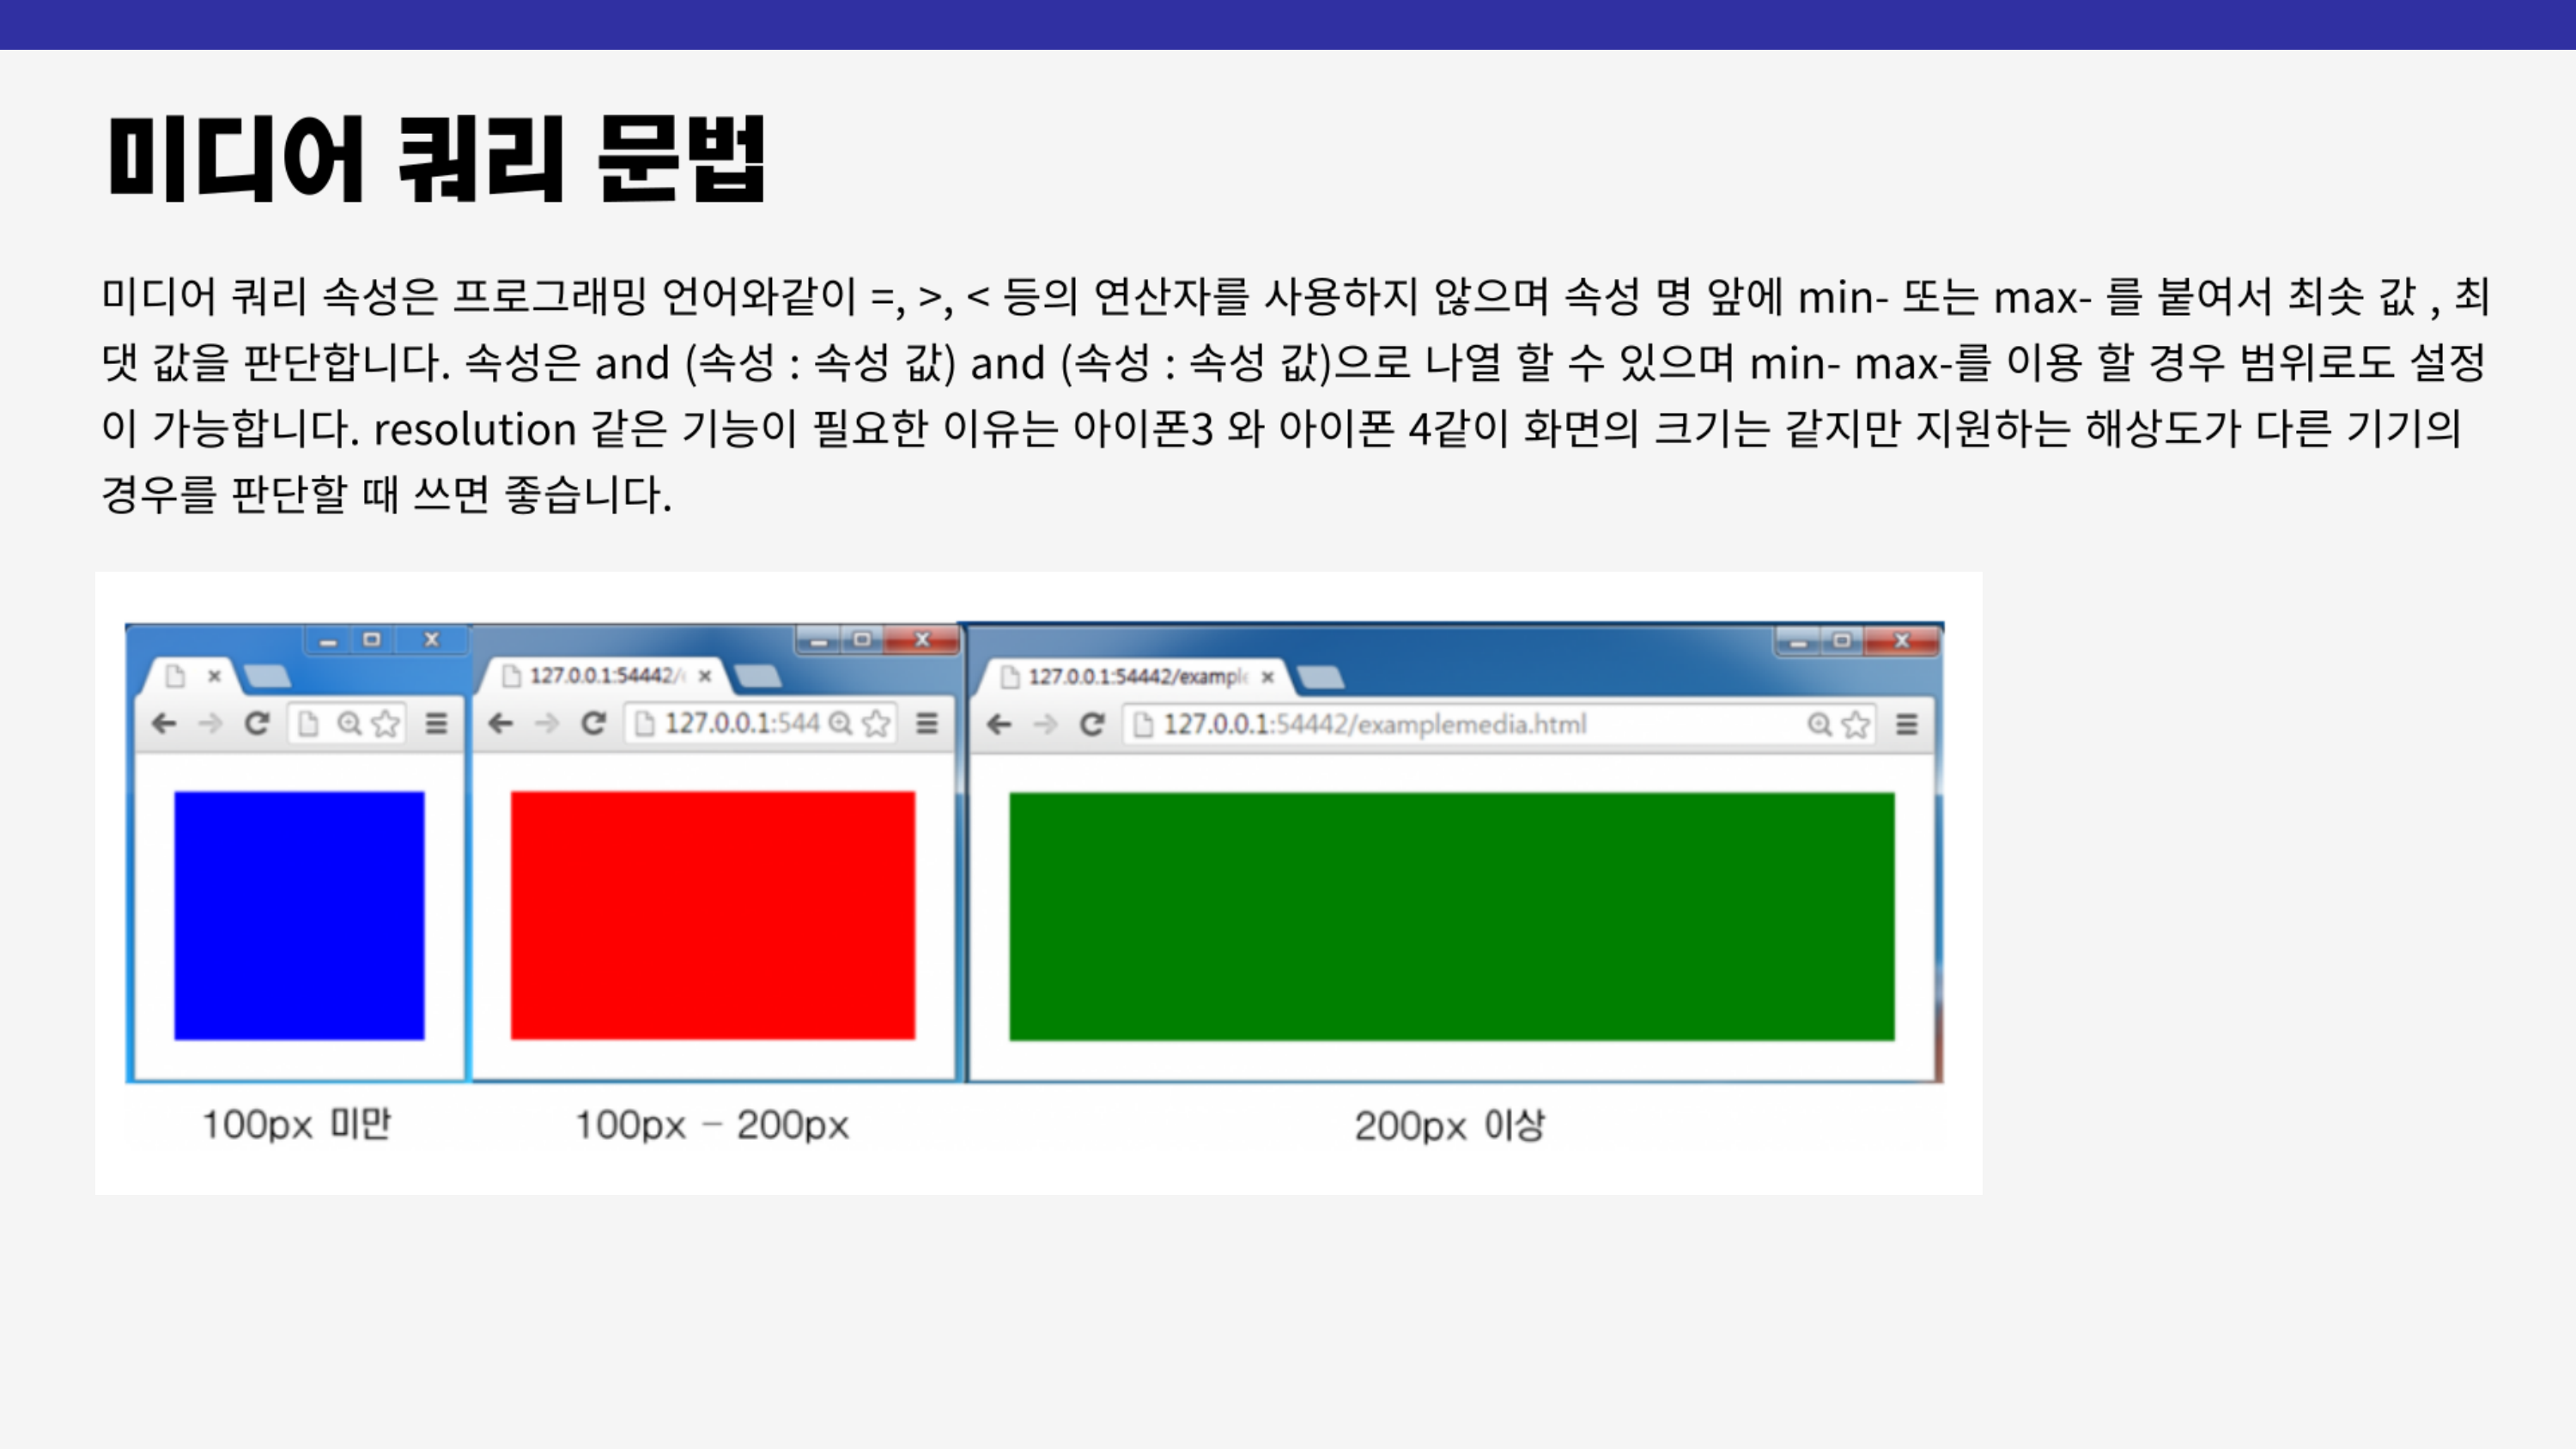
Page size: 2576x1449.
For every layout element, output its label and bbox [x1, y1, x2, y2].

text_box [95, 572, 1983, 1195]
text_box [0, 0, 2576, 50]
picture [90, 91, 806, 245]
picture [94, 257, 2510, 538]
